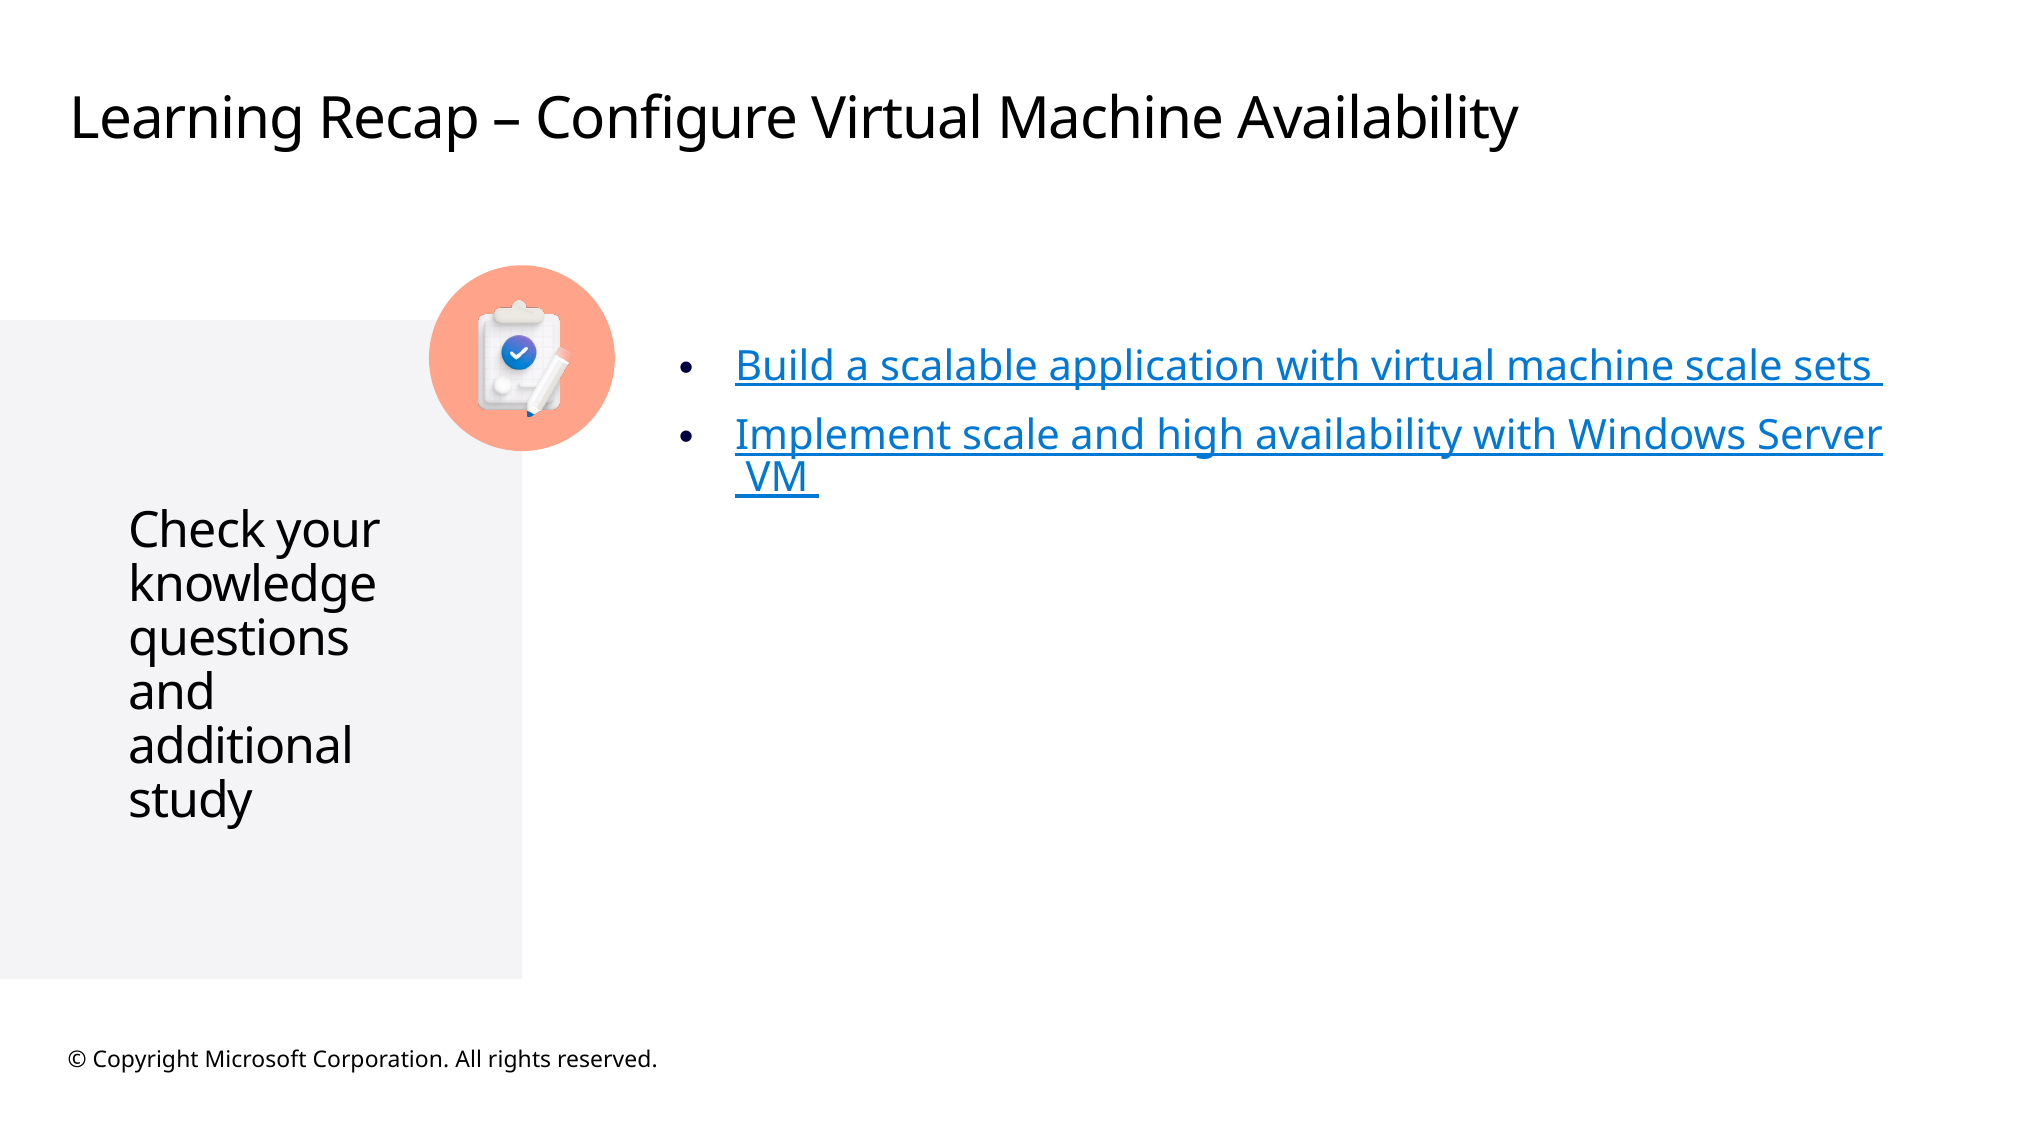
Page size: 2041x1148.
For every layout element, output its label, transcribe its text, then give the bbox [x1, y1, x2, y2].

text_box Build a scalable application with virtual machine scale sets Implement scale and high availability with Windows Server VM [660, 320, 1910, 615]
title Learning Recap – Configure Virtual Machine Availability [70, 73, 1968, 188]
picture [463, 300, 580, 417]
